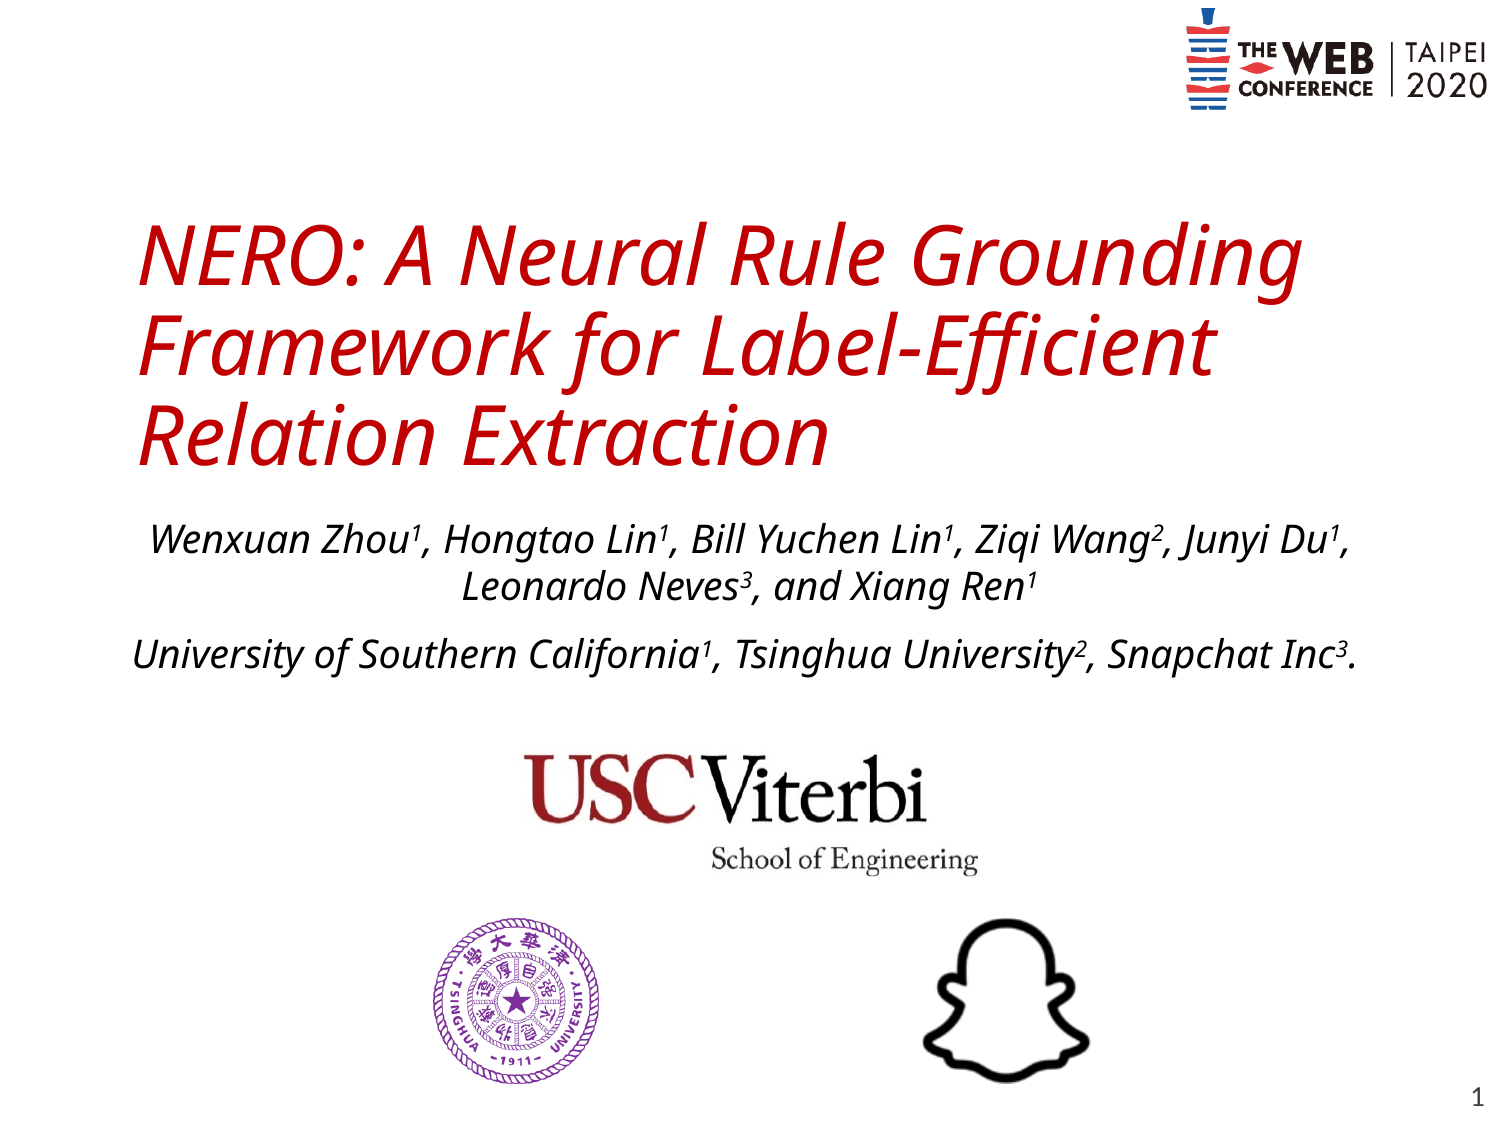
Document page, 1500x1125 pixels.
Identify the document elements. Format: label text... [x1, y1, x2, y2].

picture [469, 716, 1031, 914]
picture [922, 918, 1091, 1084]
picture [433, 918, 599, 1084]
list Wenxuan Zhou1, Hongtao Lin1, Bill Yuchen Lin1, Ziqi Wang2, Junyi Du1, Leonardo Neves3, and Xiang Ren1 University of Southern California1, Tsinghua University2, Snapchat Inc3. [71, 506, 1429, 693]
slide_number 1 [1162, 1065, 1500, 1125]
picture [1181, 0, 1492, 115]
title NERO: A Neural Rule Grounding Framework for Label-Efficient Relation Extraction [121, 114, 1379, 506]
